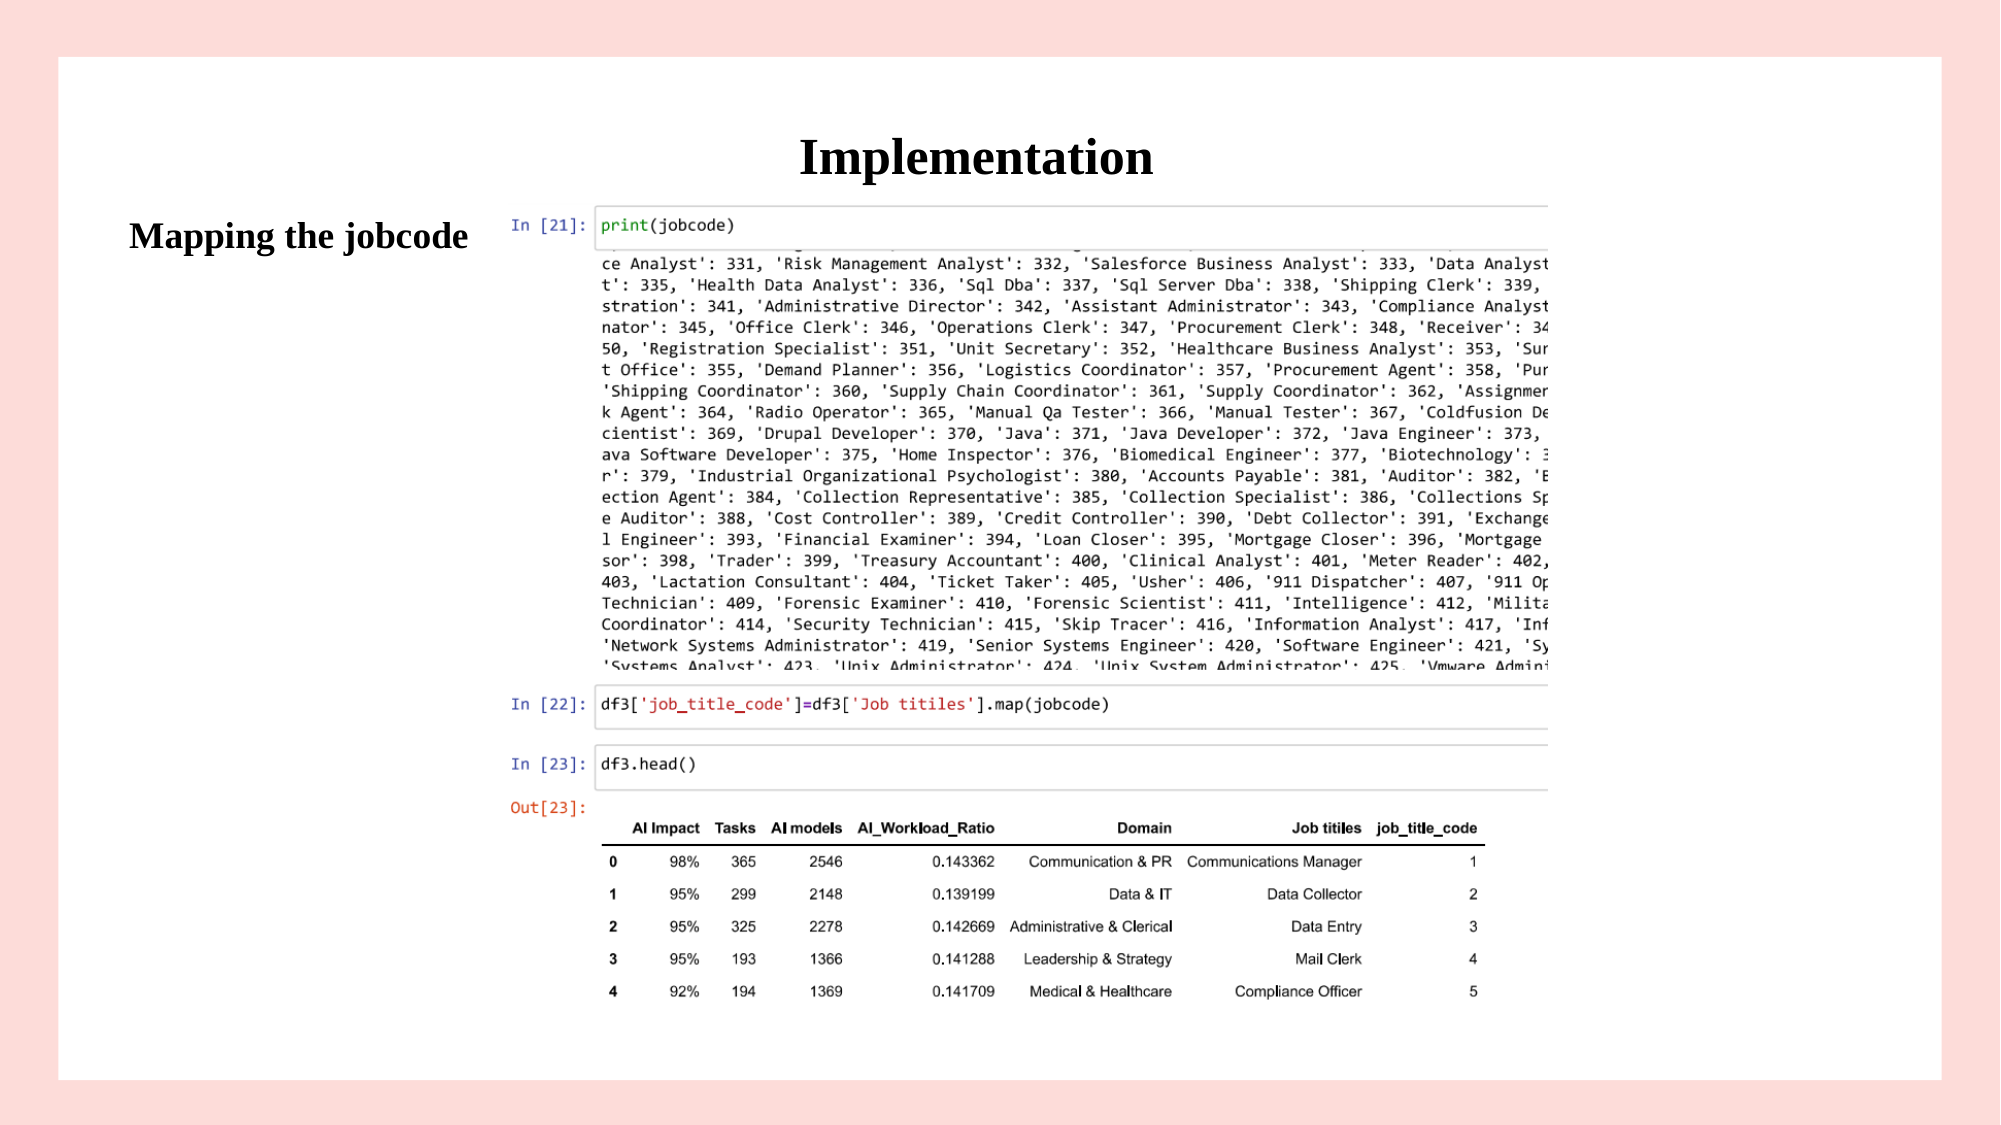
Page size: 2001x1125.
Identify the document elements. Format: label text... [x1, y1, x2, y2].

text_box [57, 56, 1943, 1081]
text_box Implementation [783, 114, 1618, 192]
text_box Mapping the jobcode [114, 203, 508, 264]
picture [508, 203, 1548, 1013]
